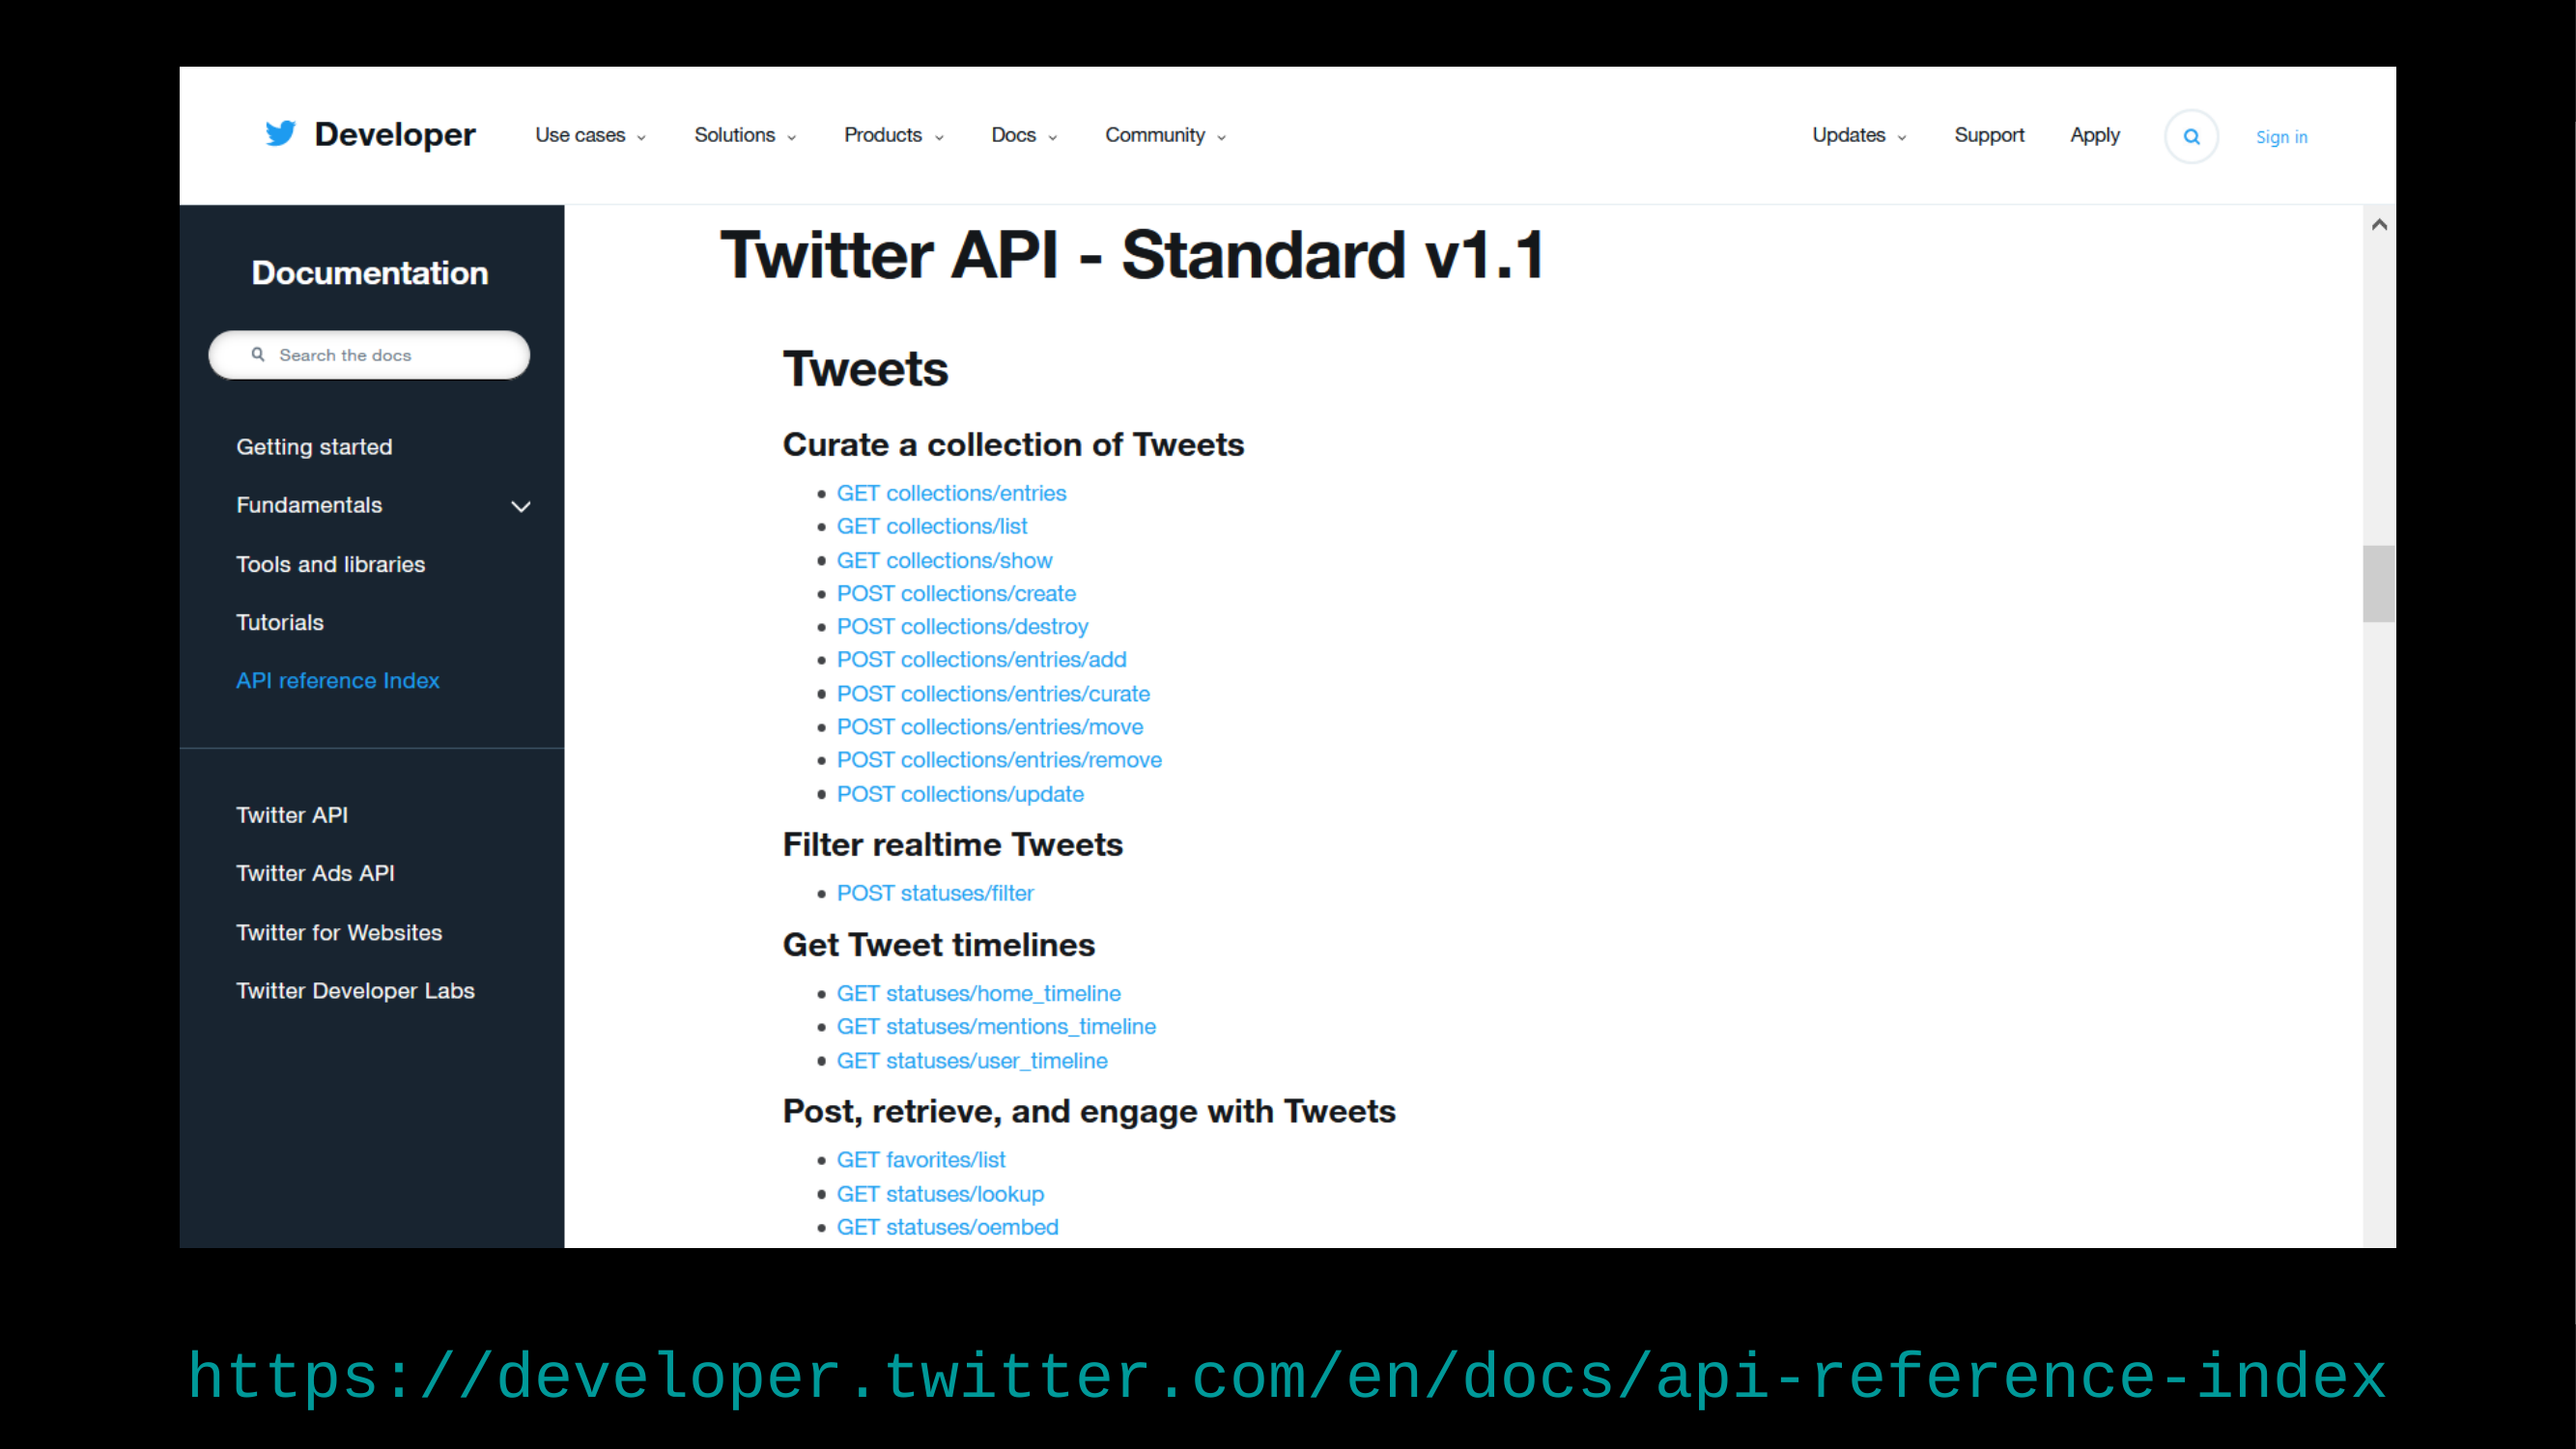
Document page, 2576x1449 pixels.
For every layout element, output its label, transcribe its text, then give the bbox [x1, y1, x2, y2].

text_box https://developer.twitter.com/en/docs/api-reference-index [51, 1321, 2524, 1421]
picture [179, 67, 2396, 1248]
